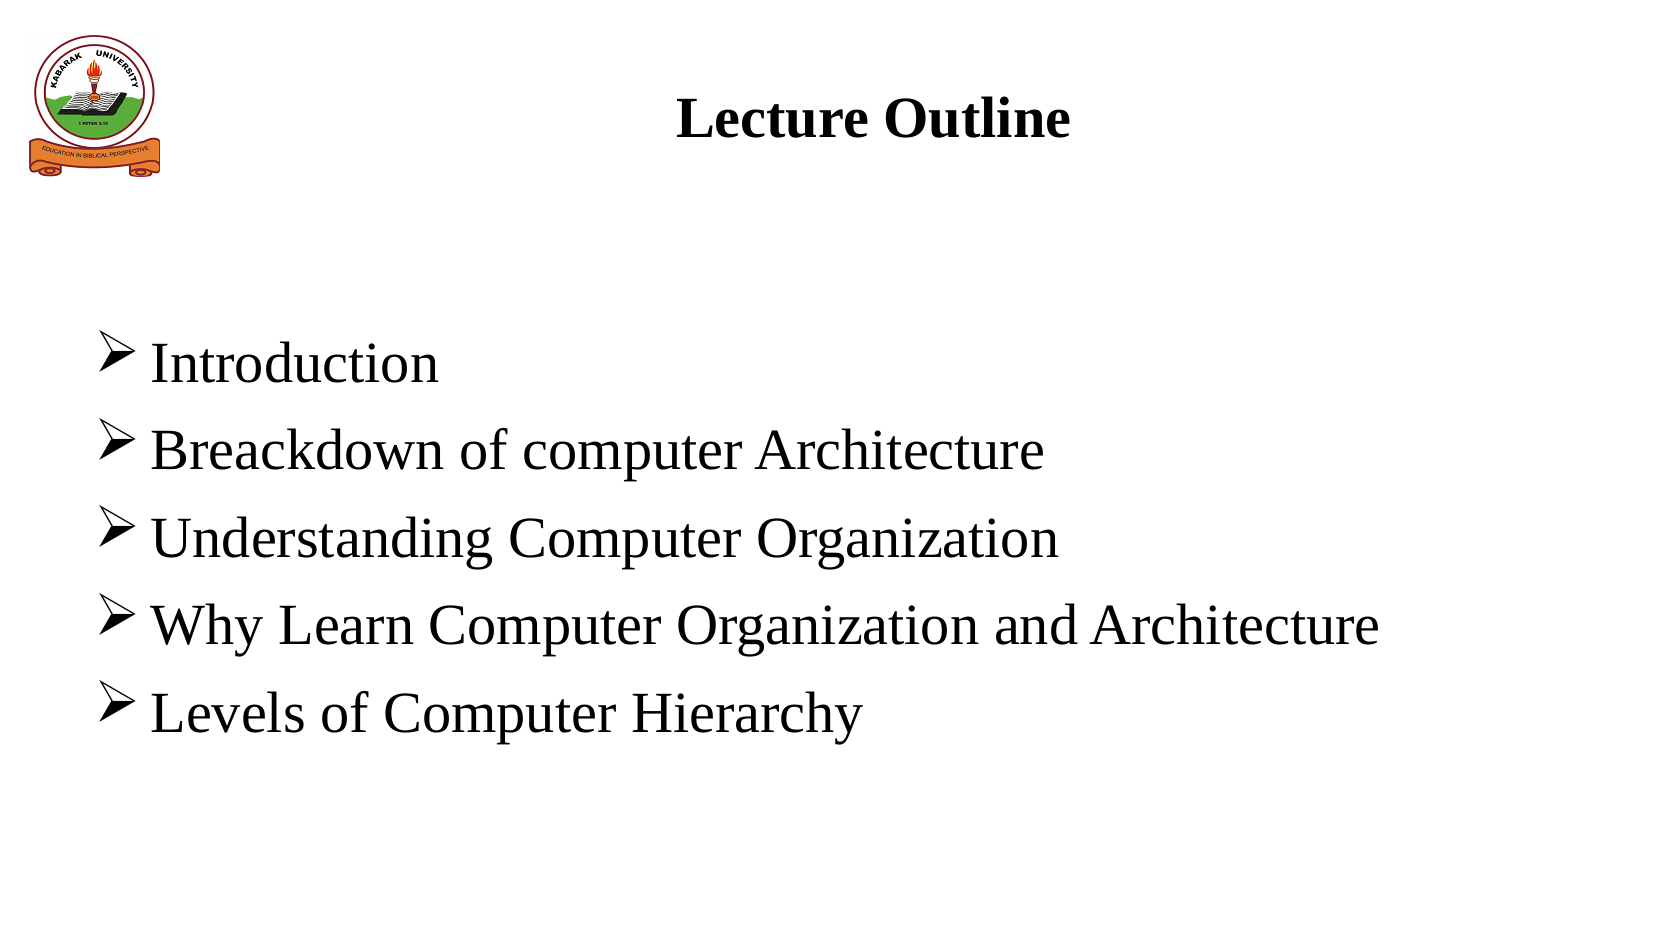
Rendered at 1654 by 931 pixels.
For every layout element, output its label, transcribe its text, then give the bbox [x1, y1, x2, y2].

text_box Introduction Breackdown of computer Architecture Understanding Computer Organization Why Learn Computer Organization and Architecture Levels of Computer Hierarchy [82, 217, 1571, 851]
text_box Lecture Outline [177, 36, 1571, 193]
picture [29, 35, 160, 177]
